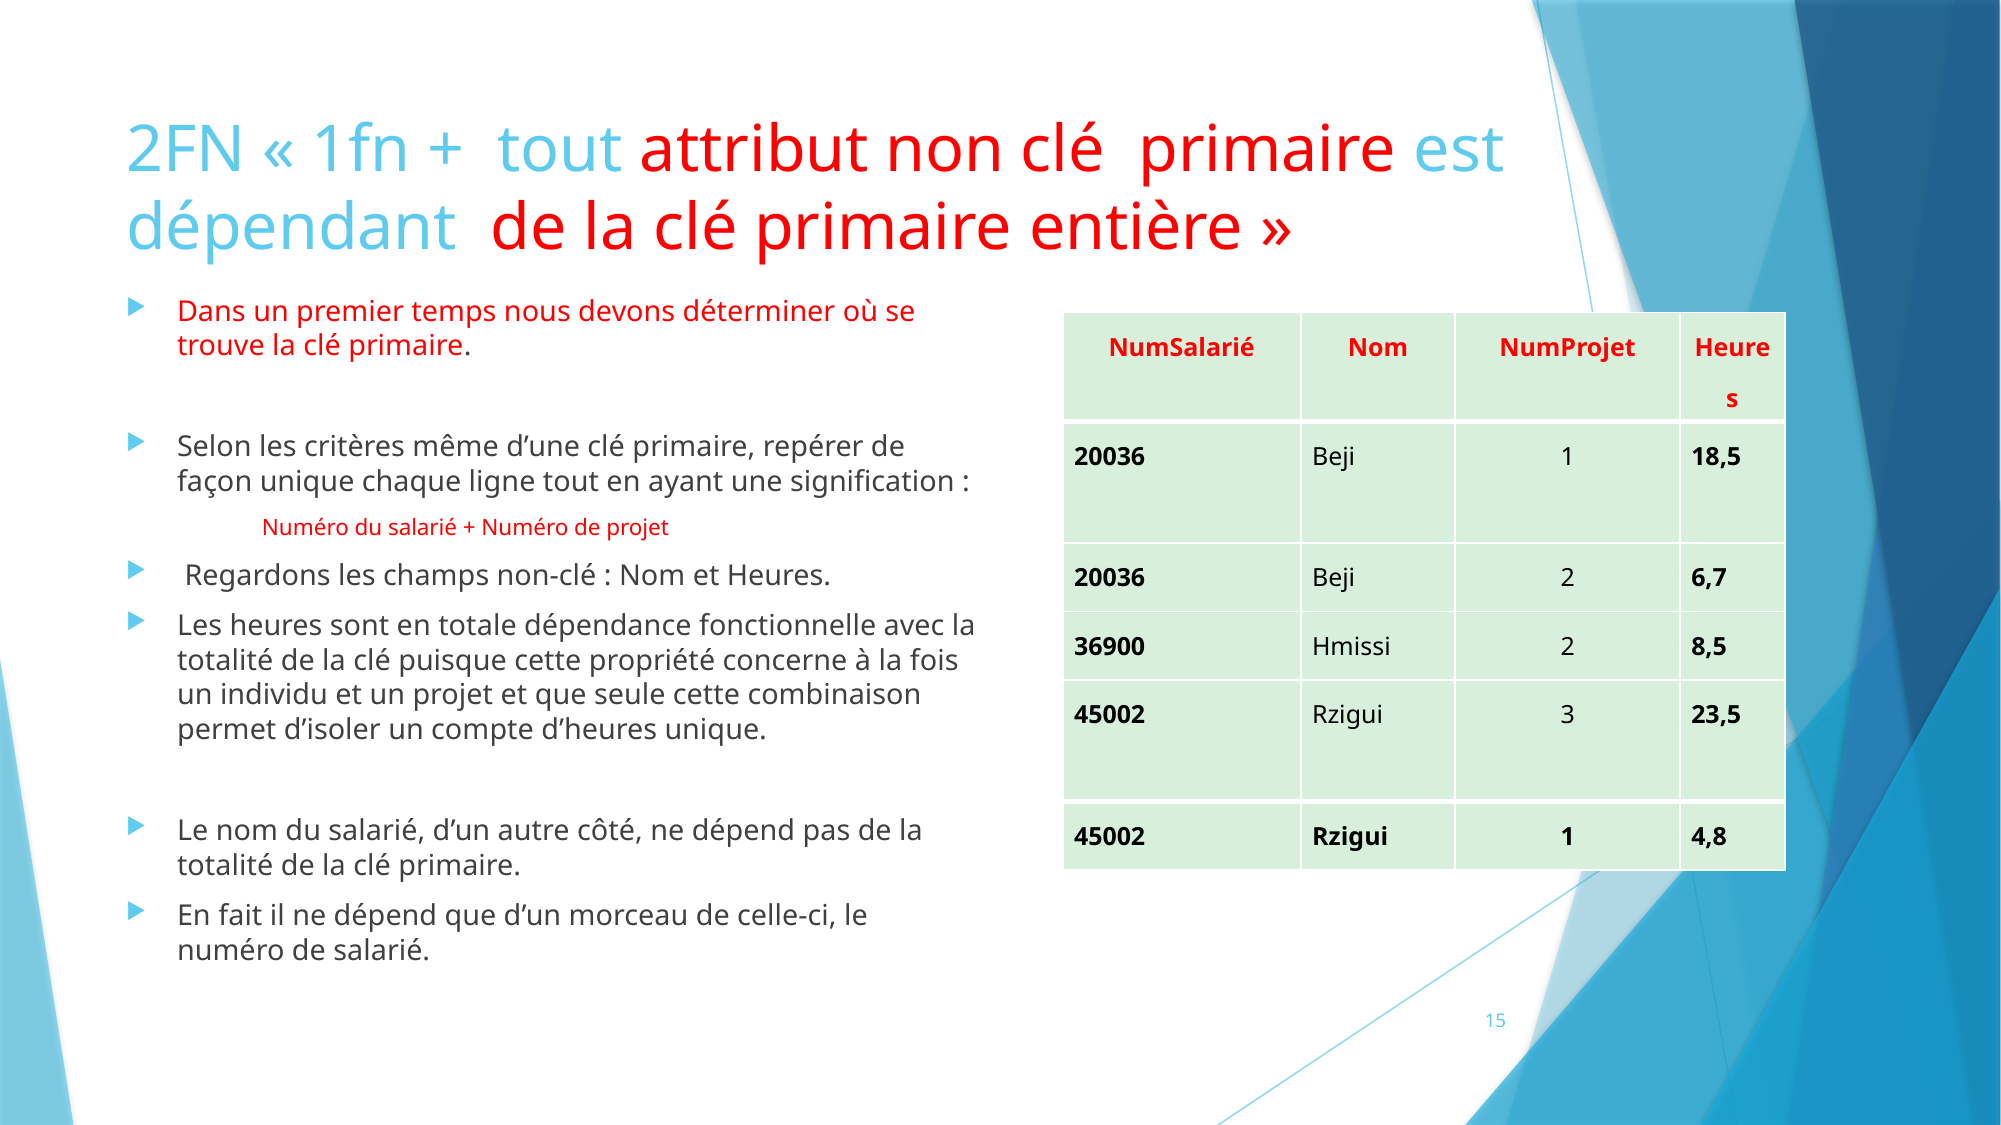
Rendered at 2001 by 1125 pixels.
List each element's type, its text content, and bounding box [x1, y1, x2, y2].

table_cell 6,7 [1681, 544, 1784, 611]
table_cell 20036 [1064, 544, 1300, 611]
table_header NumSalarié [1064, 313, 1300, 419]
table_cell 18,5 [1681, 424, 1784, 542]
table_cell 3 [1456, 681, 1679, 799]
table_cell 2 [1456, 612, 1679, 679]
table_cell 2 [1456, 544, 1679, 611]
list Dans un premier temps nous devons déterminer où se trouve la clé primaire. Selon les critères même d’une clé primaire, repérer de façon unique chaque ligne tout en ayant une signification : Numéro du salarié + Numéro de projet Regardons les champs non-clé : Nom et Heures. Les heures sont en totale dépendance fonctionnelle avec la totalité de la clé puisque cette propriété concerne à la fois un individu et un projet et que seule cette combinaison permet d’isoler un compte d’heures unique. Le nom du salarié, d’un autre côté, ne dépend pas de la totalité de la clé primaire. En fait il ne dépend que d’un morceau de celle-ci, le numéro de salarié. [111, 285, 993, 1002]
table_cell Beji [1302, 544, 1454, 611]
table_cell 8,5 [1681, 612, 1784, 679]
table_cell 20036 [1064, 424, 1300, 542]
table_header NumProjet [1456, 313, 1679, 419]
table_cell Rzigui [1302, 804, 1454, 869]
table_cell Beji [1302, 424, 1454, 542]
table_cell 4,8 [1681, 804, 1784, 869]
table_cell 45002 [1064, 681, 1300, 799]
table_cell 36900 [1064, 612, 1300, 679]
table_cell 23,5 [1681, 681, 1784, 799]
title 2FN « 1fn + tout attribut non clé primaire est dépendant de la clé primaire entière » [111, 99, 1522, 317]
table_cell Hmissi [1302, 612, 1454, 679]
table_cell 45002 [1064, 804, 1300, 869]
table_cell 1 [1456, 804, 1679, 869]
table_cell 1 [1456, 424, 1679, 542]
slide_number 15 [1409, 991, 1522, 1051]
table_cell Rzigui [1302, 681, 1454, 799]
table_header Heures [1681, 313, 1784, 419]
table_header Nom [1302, 313, 1454, 419]
